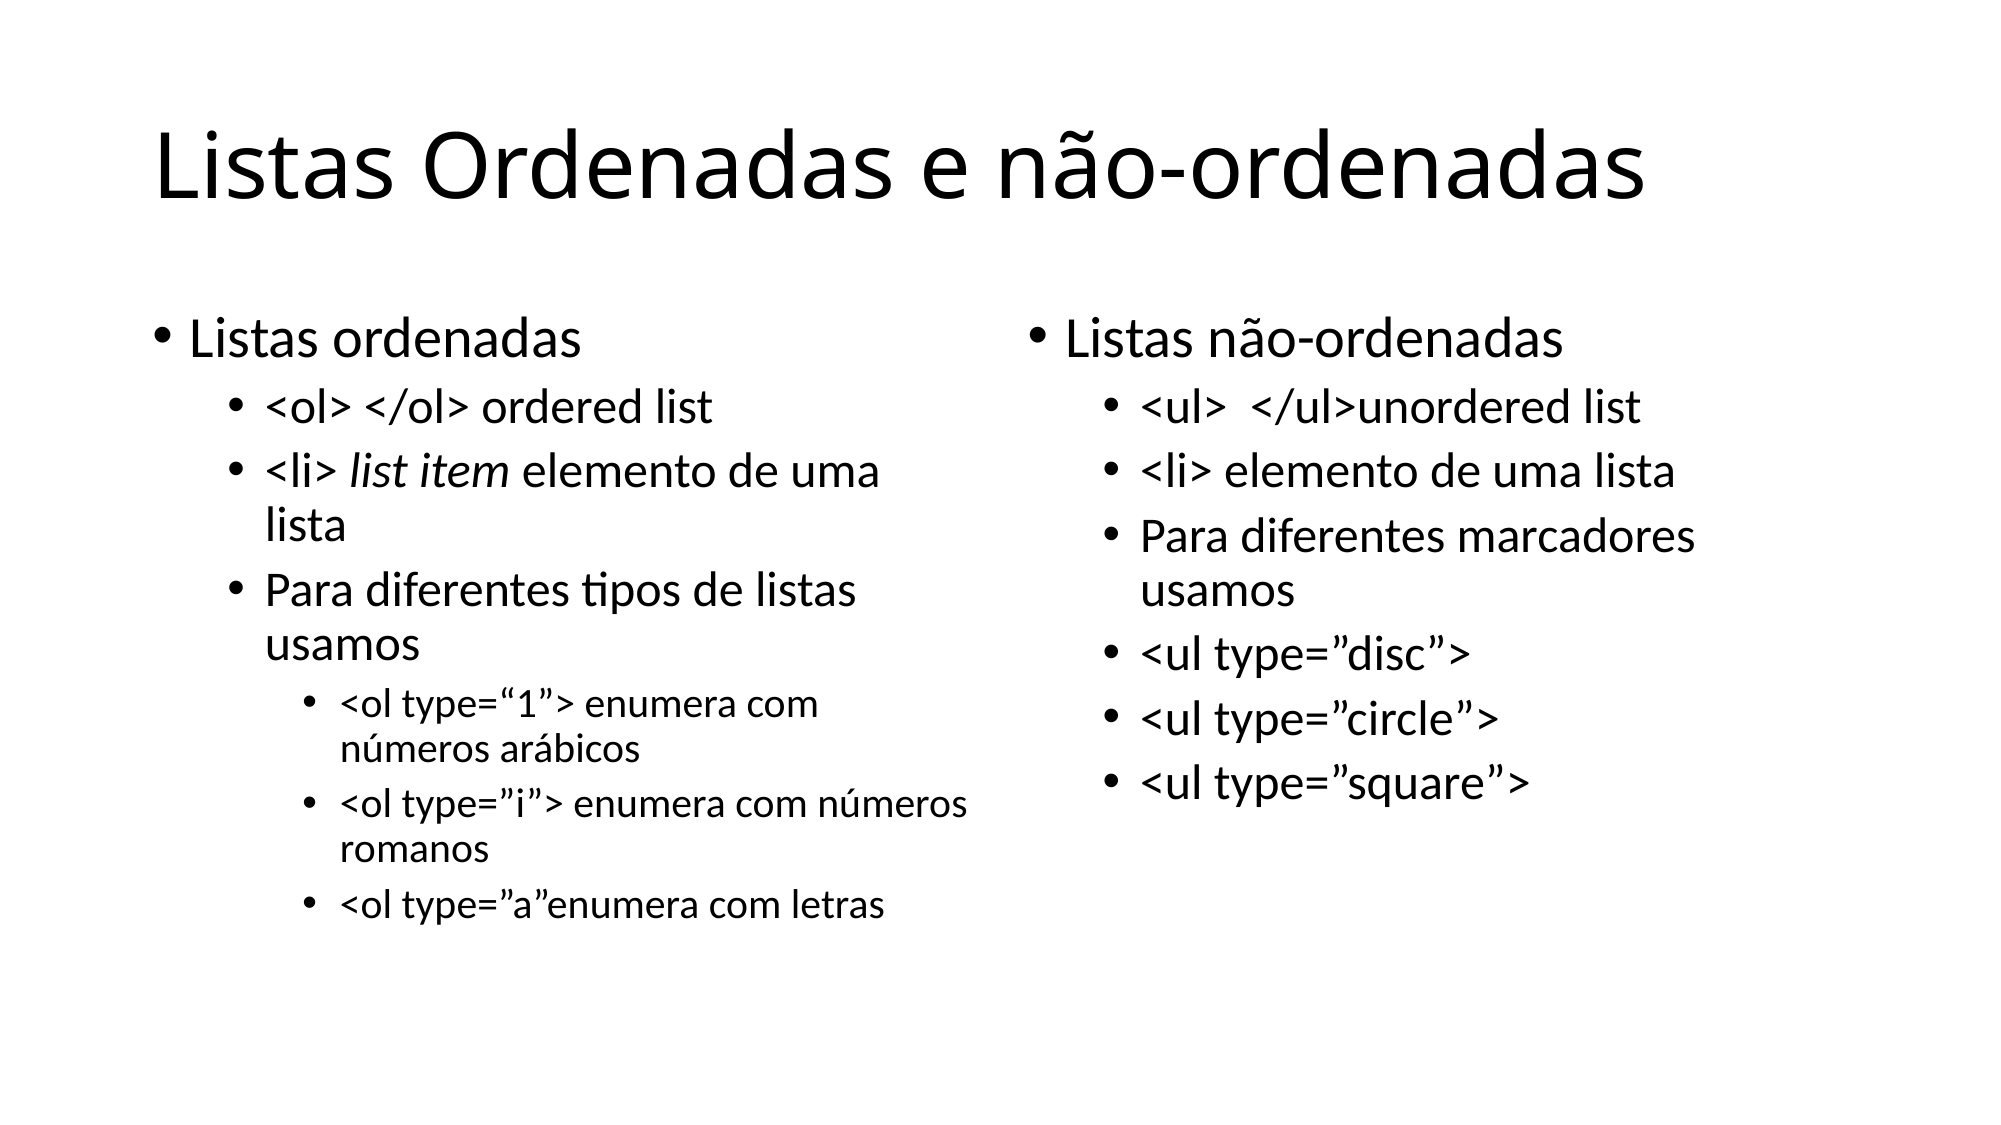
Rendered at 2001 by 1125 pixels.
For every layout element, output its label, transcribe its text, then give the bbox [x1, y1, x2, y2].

title Listas Ordenadas e não-ordenadas [137, 59, 1863, 278]
list Listas não-ordenadas <ul> </ul>unordered list <li> elemento de uma lista Para diferentes marcadores usamos <ul type=”disc”> <ul type=”circle”> <ul type=”square”> [1012, 299, 1863, 1014]
list Listas ordenadas <ol> </ol> ordered list <li> list item elemento de uma lista Para diferentes tipos de listas usamos <ol type=“1”> enumera com números arábicos <ol type=”i”> enumera com números romanos <ol type=”a”enumera com letras [137, 299, 988, 1014]
